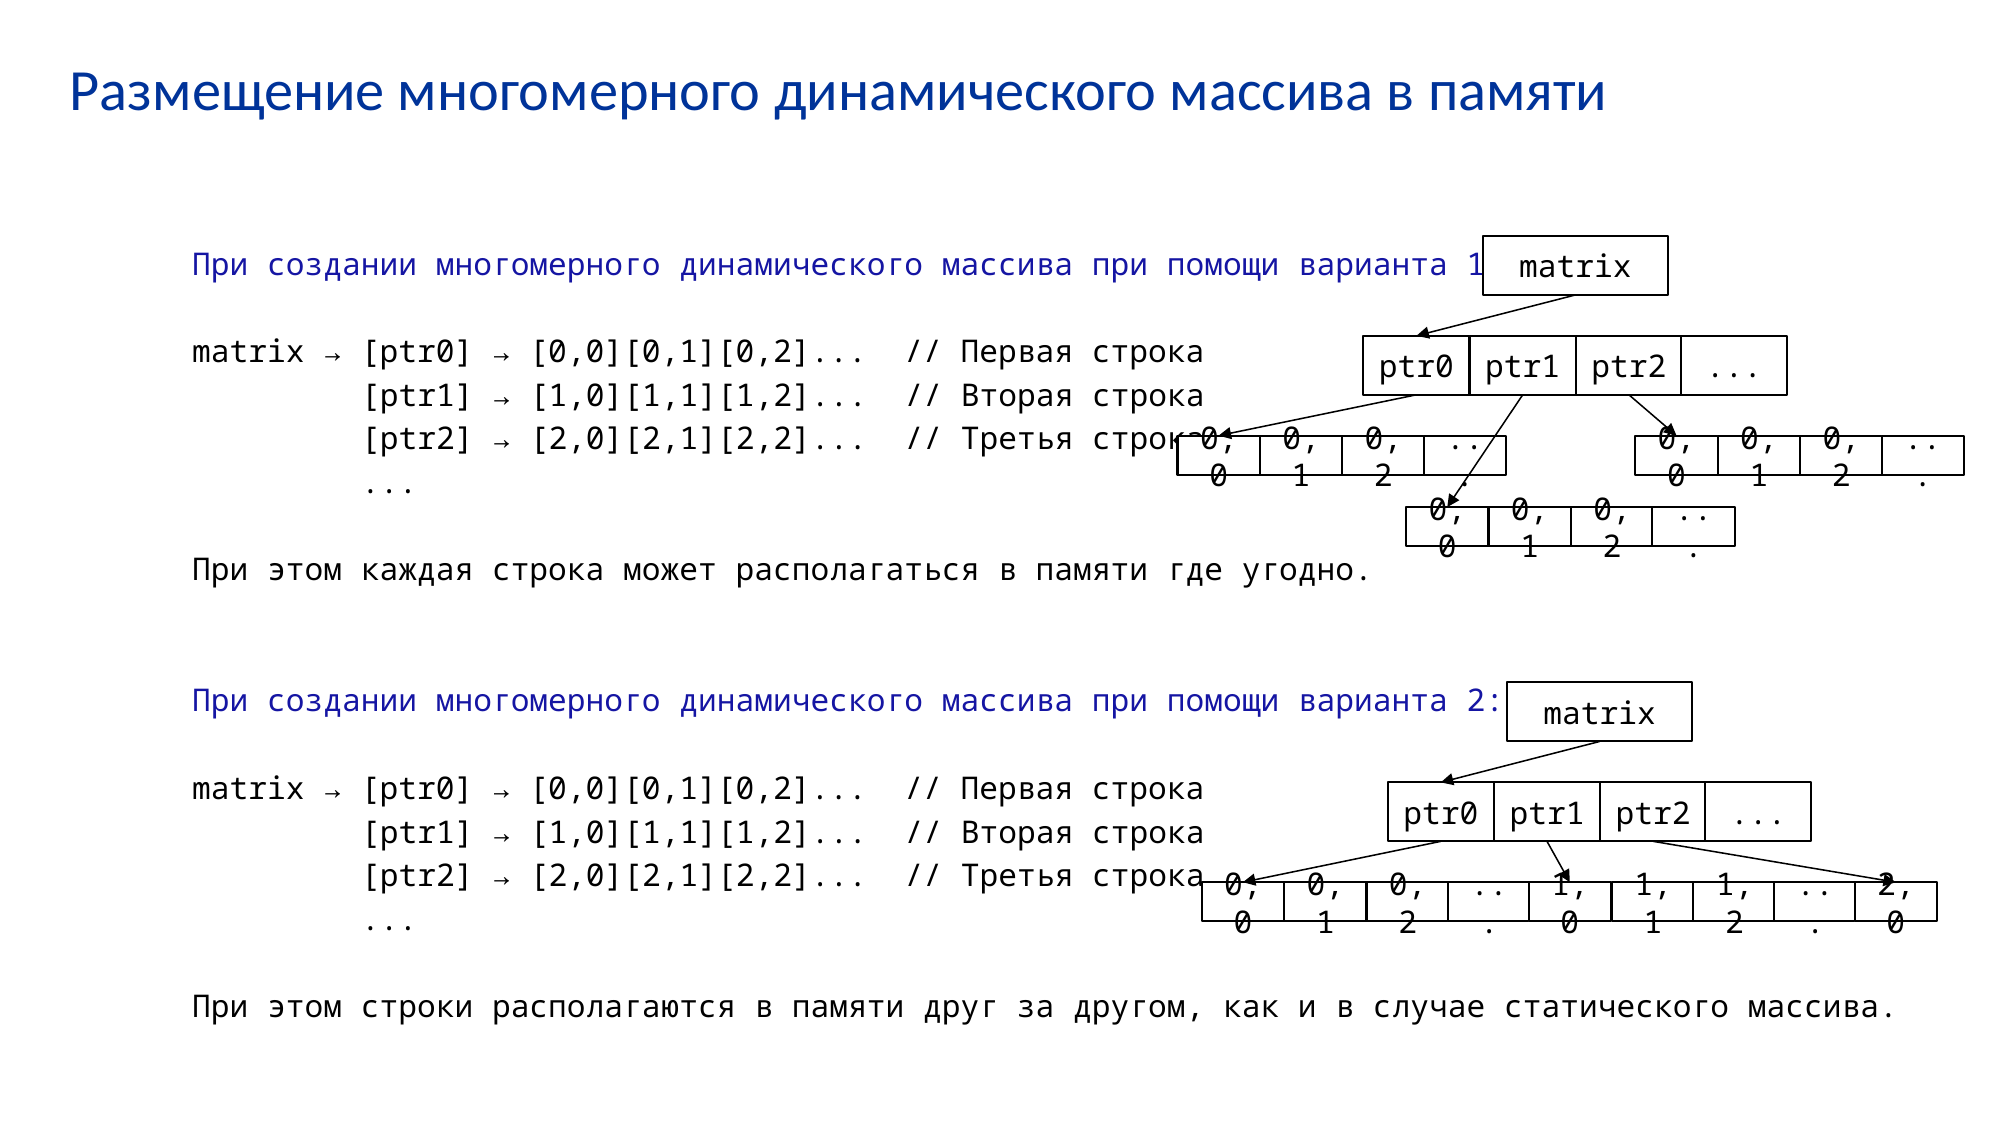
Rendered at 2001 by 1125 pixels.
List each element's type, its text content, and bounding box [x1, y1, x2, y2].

text_box matrix [1505, 680, 1694, 744]
text_box 1,2 [1691, 890, 1772, 924]
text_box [1363, 335, 1788, 395]
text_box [1635, 435, 1965, 476]
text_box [1652, 841, 1896, 883]
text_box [1546, 841, 1571, 883]
text_box ... [1772, 890, 1853, 924]
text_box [1242, 841, 1442, 883]
text_box 1,1 [1610, 880, 1691, 924]
text_box 0,2 [1364, 884, 1446, 924]
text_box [1405, 506, 1735, 547]
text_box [1628, 394, 1677, 436]
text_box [1387, 782, 1812, 842]
text_box matrix [1481, 234, 1670, 297]
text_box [1416, 294, 1576, 337]
text_box 1,0 [1527, 880, 1610, 924]
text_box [1177, 435, 1441, 476]
text_box 2,0 [1853, 880, 1939, 924]
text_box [1218, 394, 1417, 436]
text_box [1440, 741, 1600, 783]
text_box ... [1446, 880, 1527, 924]
text_box 0,0 [1200, 880, 1282, 924]
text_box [1446, 394, 1523, 508]
list При создании многомерного динамического массива при помощи варианта 1: matrix → [ptr0] → [0,0][0,1][0,2]... // Первая строка [ptr1] → [1,0][1,1][1,2]... // Вторая строка [ptr2] → [2,0][2,1][2,2]... // Третья строка ... При этом каждая строка может располагаться в памяти где угодно. При создании многомерного динамического массива при помощи варианта 2: matrix → [ptr0] → [0,0][0,1][0,2]... // Первая строка [ptr1] → [1,0][1,1][1,2]... // Вторая строка [ptr2] → [2,0][2,1][2,2]... // Третья строка ... При этом строки располагаются в памяти друг за другом, как и в случае статического массива. [177, 236, 1949, 1063]
title Размещение многомерного динамического массива в памяти [55, 45, 1945, 185]
text_box 0,1 [1282, 890, 1364, 924]
